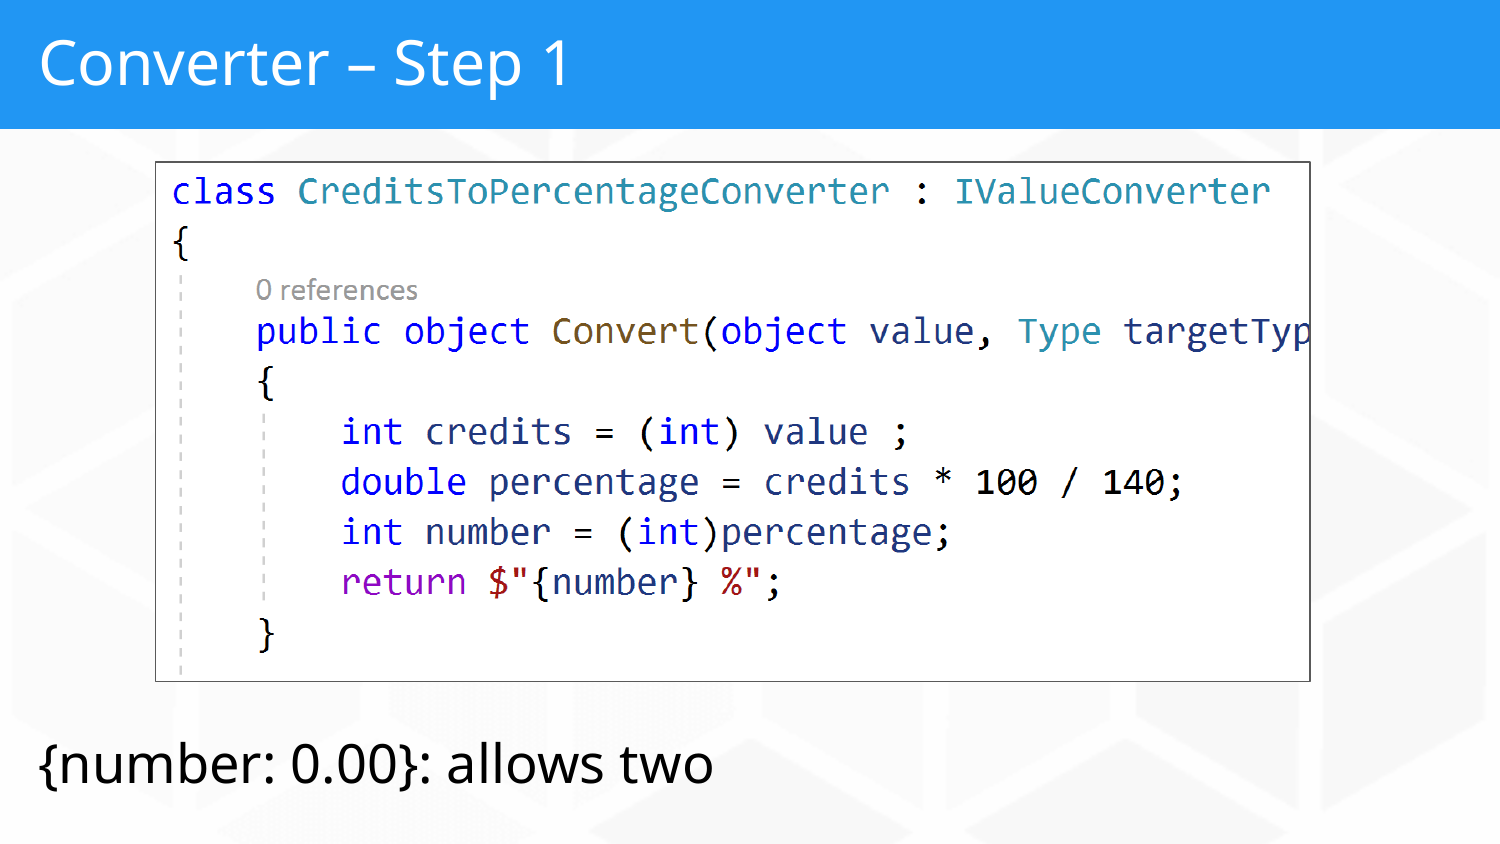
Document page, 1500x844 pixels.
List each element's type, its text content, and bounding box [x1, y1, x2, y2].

list {number: 0.00}: allows two [23, 704, 1489, 844]
title Converter – Step 1 [23, 0, 1500, 122]
picture [0, 129, 1500, 844]
